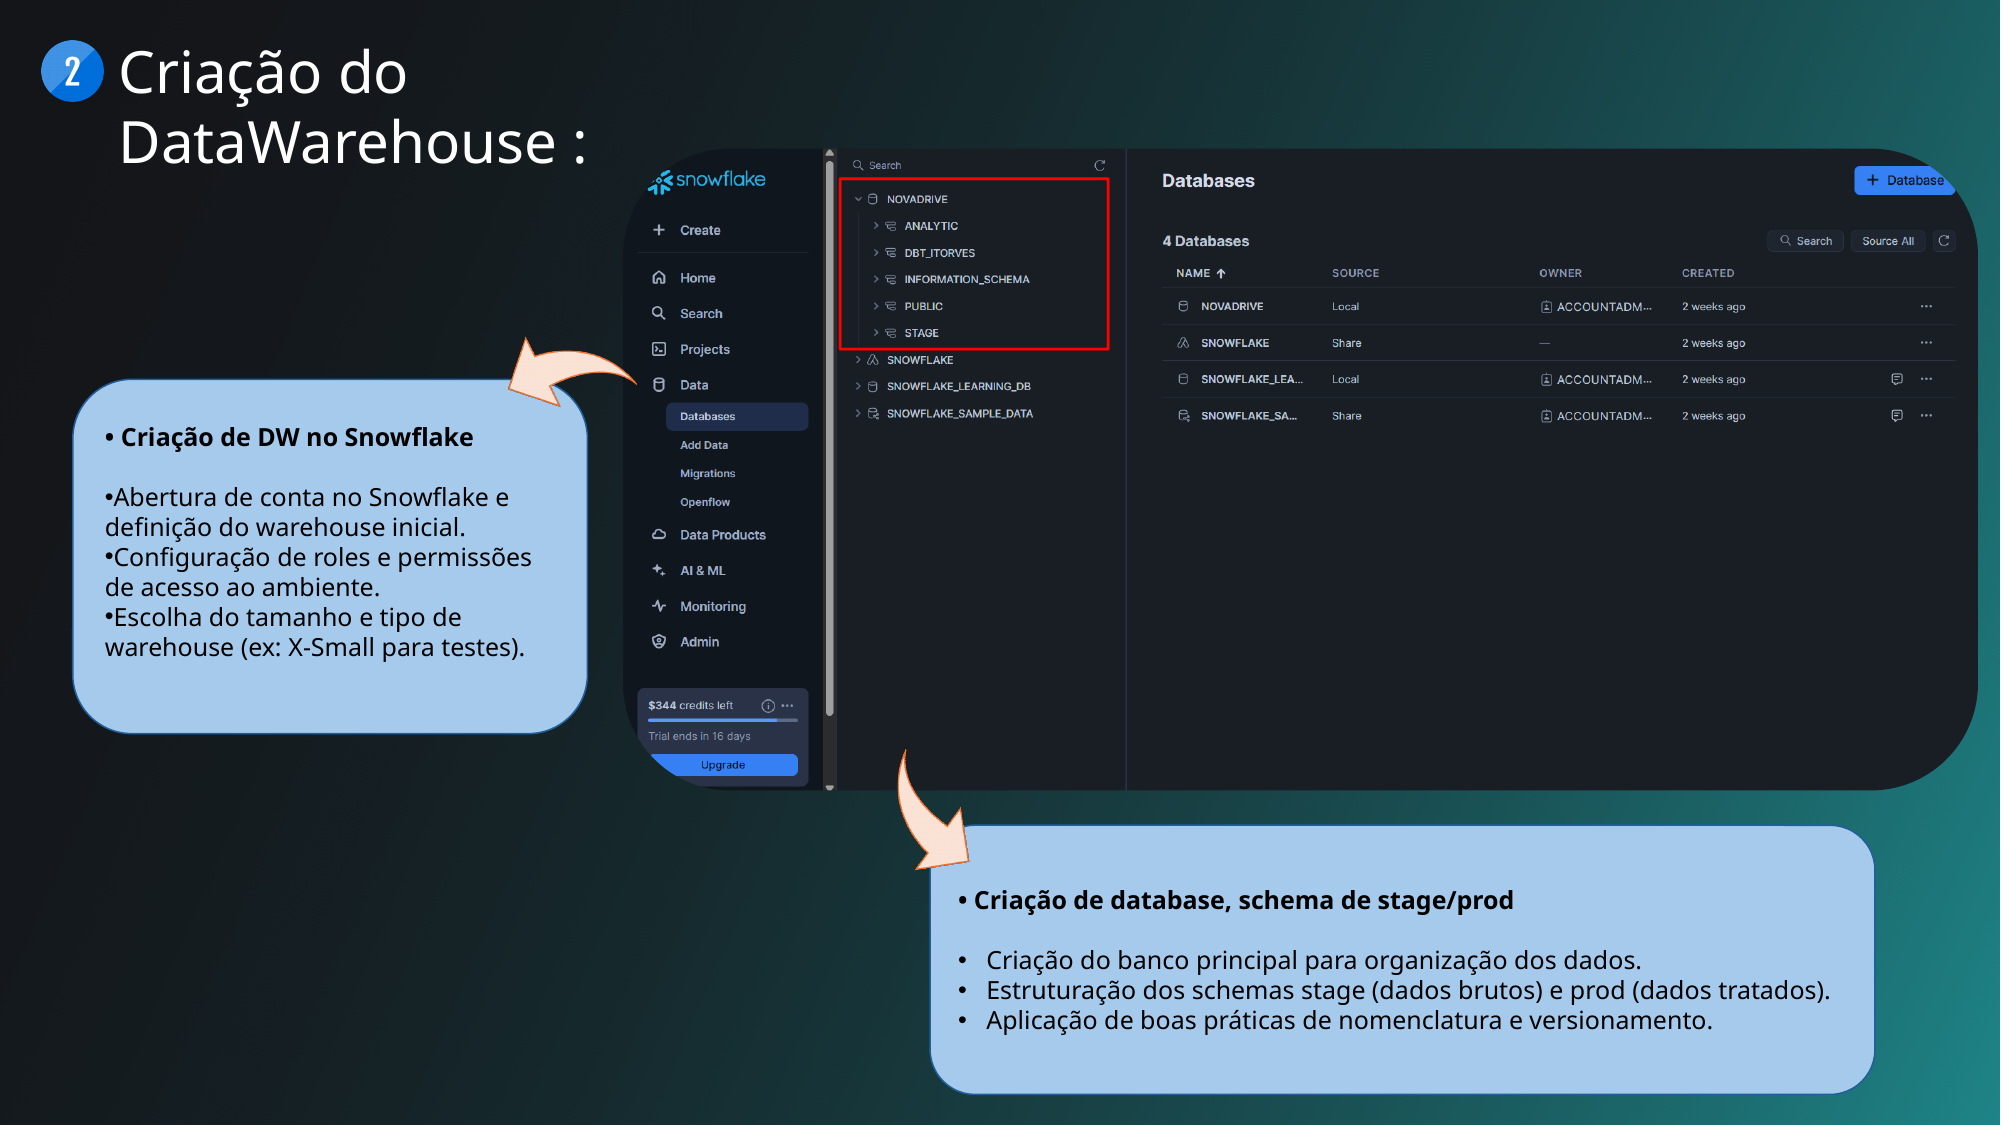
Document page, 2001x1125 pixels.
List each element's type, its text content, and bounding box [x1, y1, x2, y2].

text_box • Criação de database, schema de stage/prod Criação do banco principal para organização dos dados. Estruturação dos schemas stage (dados brutos) e prod (dados tratados). Aplicação de boas práticas de nomenclatura e versionamento. [928, 823, 1877, 1097]
text_box • Criação de DW no Snowflake Abertura de conta no Snowflake e definição do warehouse inicial. Configuração de roles e permissões de acesso ao ambiente. Escolha do tamanho e tipo de warehouse (ex: X-Small para testes). [71, 377, 589, 736]
picture [0, 0, 2000, 1125]
text_box Criação do DataWarehouse : [103, 28, 855, 183]
